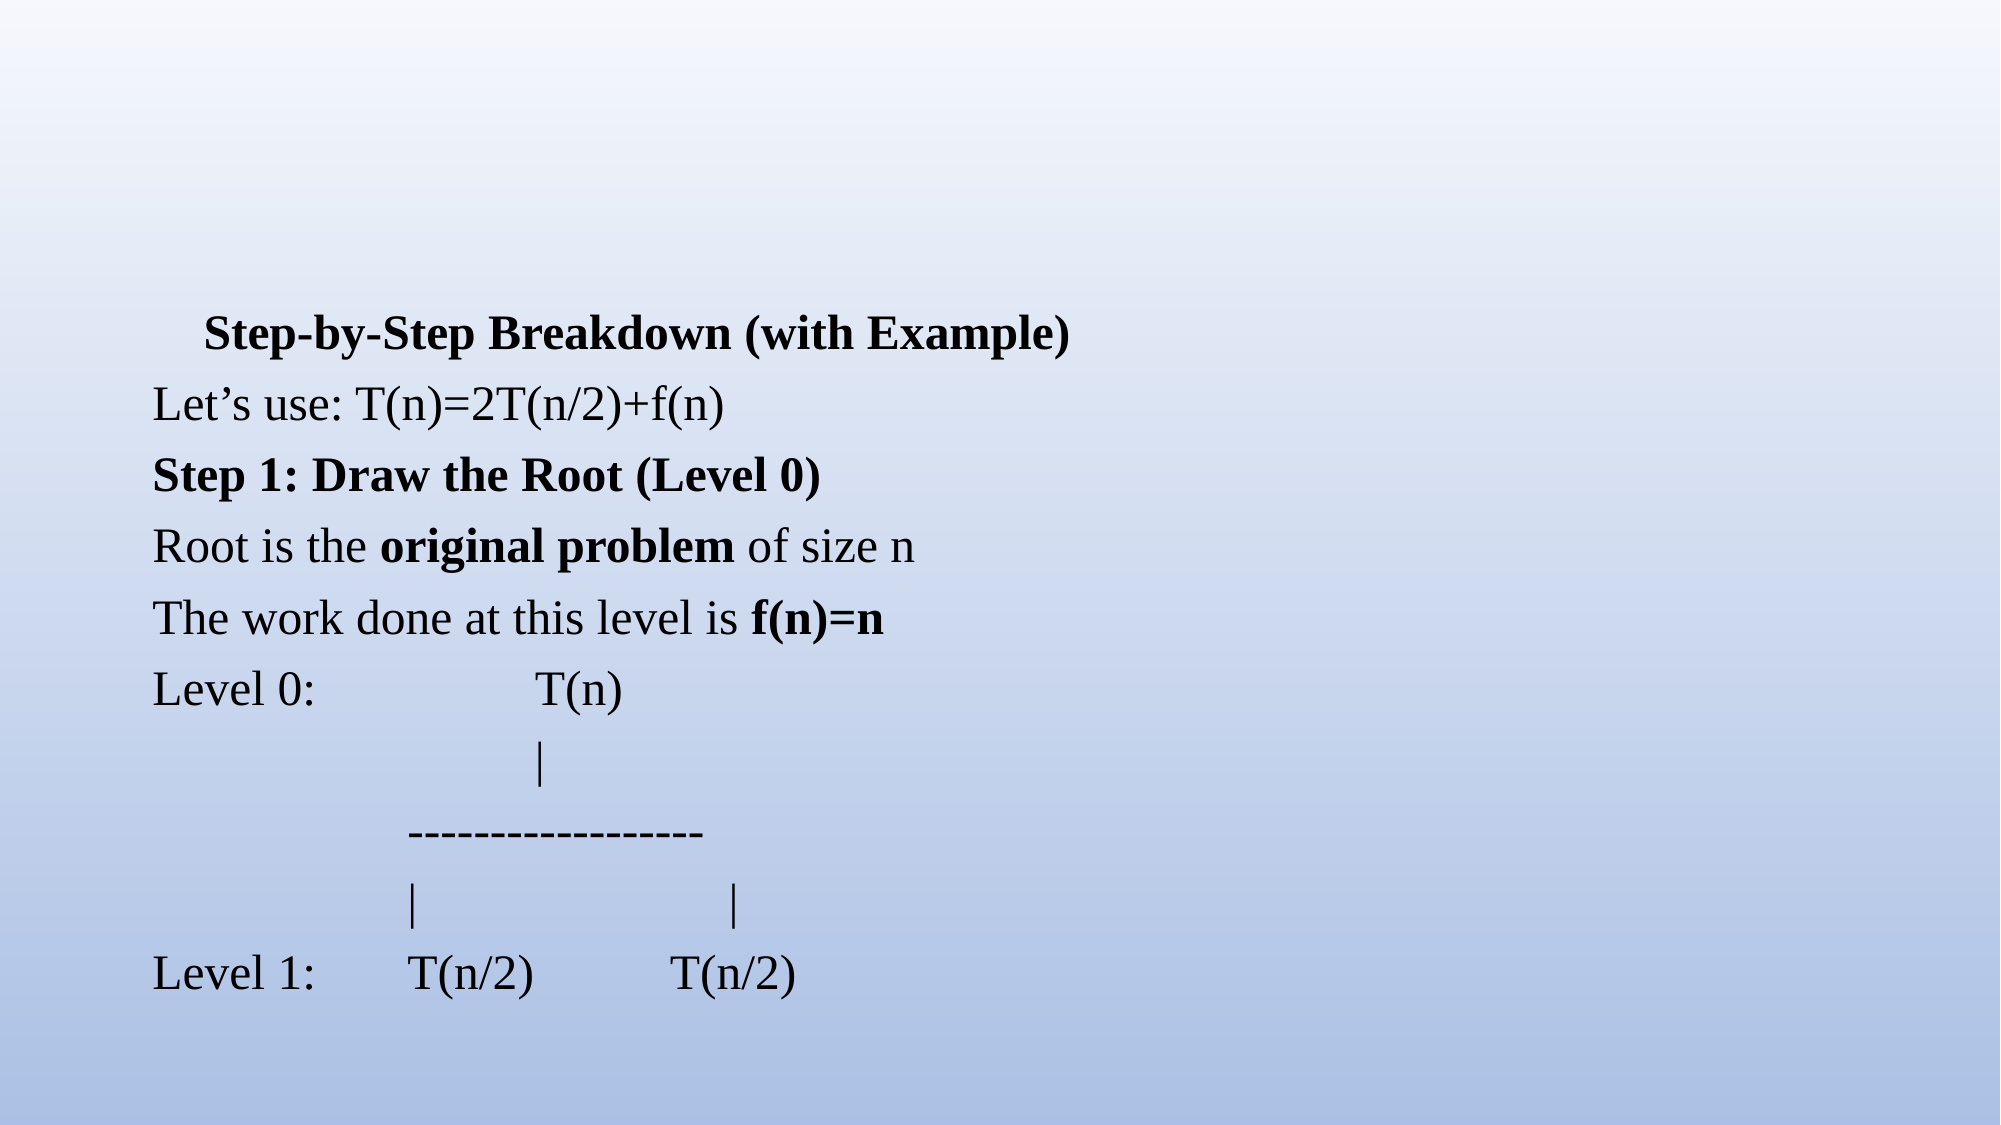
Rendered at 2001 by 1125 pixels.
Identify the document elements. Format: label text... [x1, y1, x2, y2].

list ✅ Step-by-Step Breakdown (with Example) Let’s use: T(n)=2T(n/2​)+f(n) Step 1: Draw the Root (Level 0) Root is the original problem of size n The work done at this level is f(n)=n Level 0: T(n) | ------------------ | | Level 1: T(n/2) T(n/2) [137, 299, 1863, 1014]
